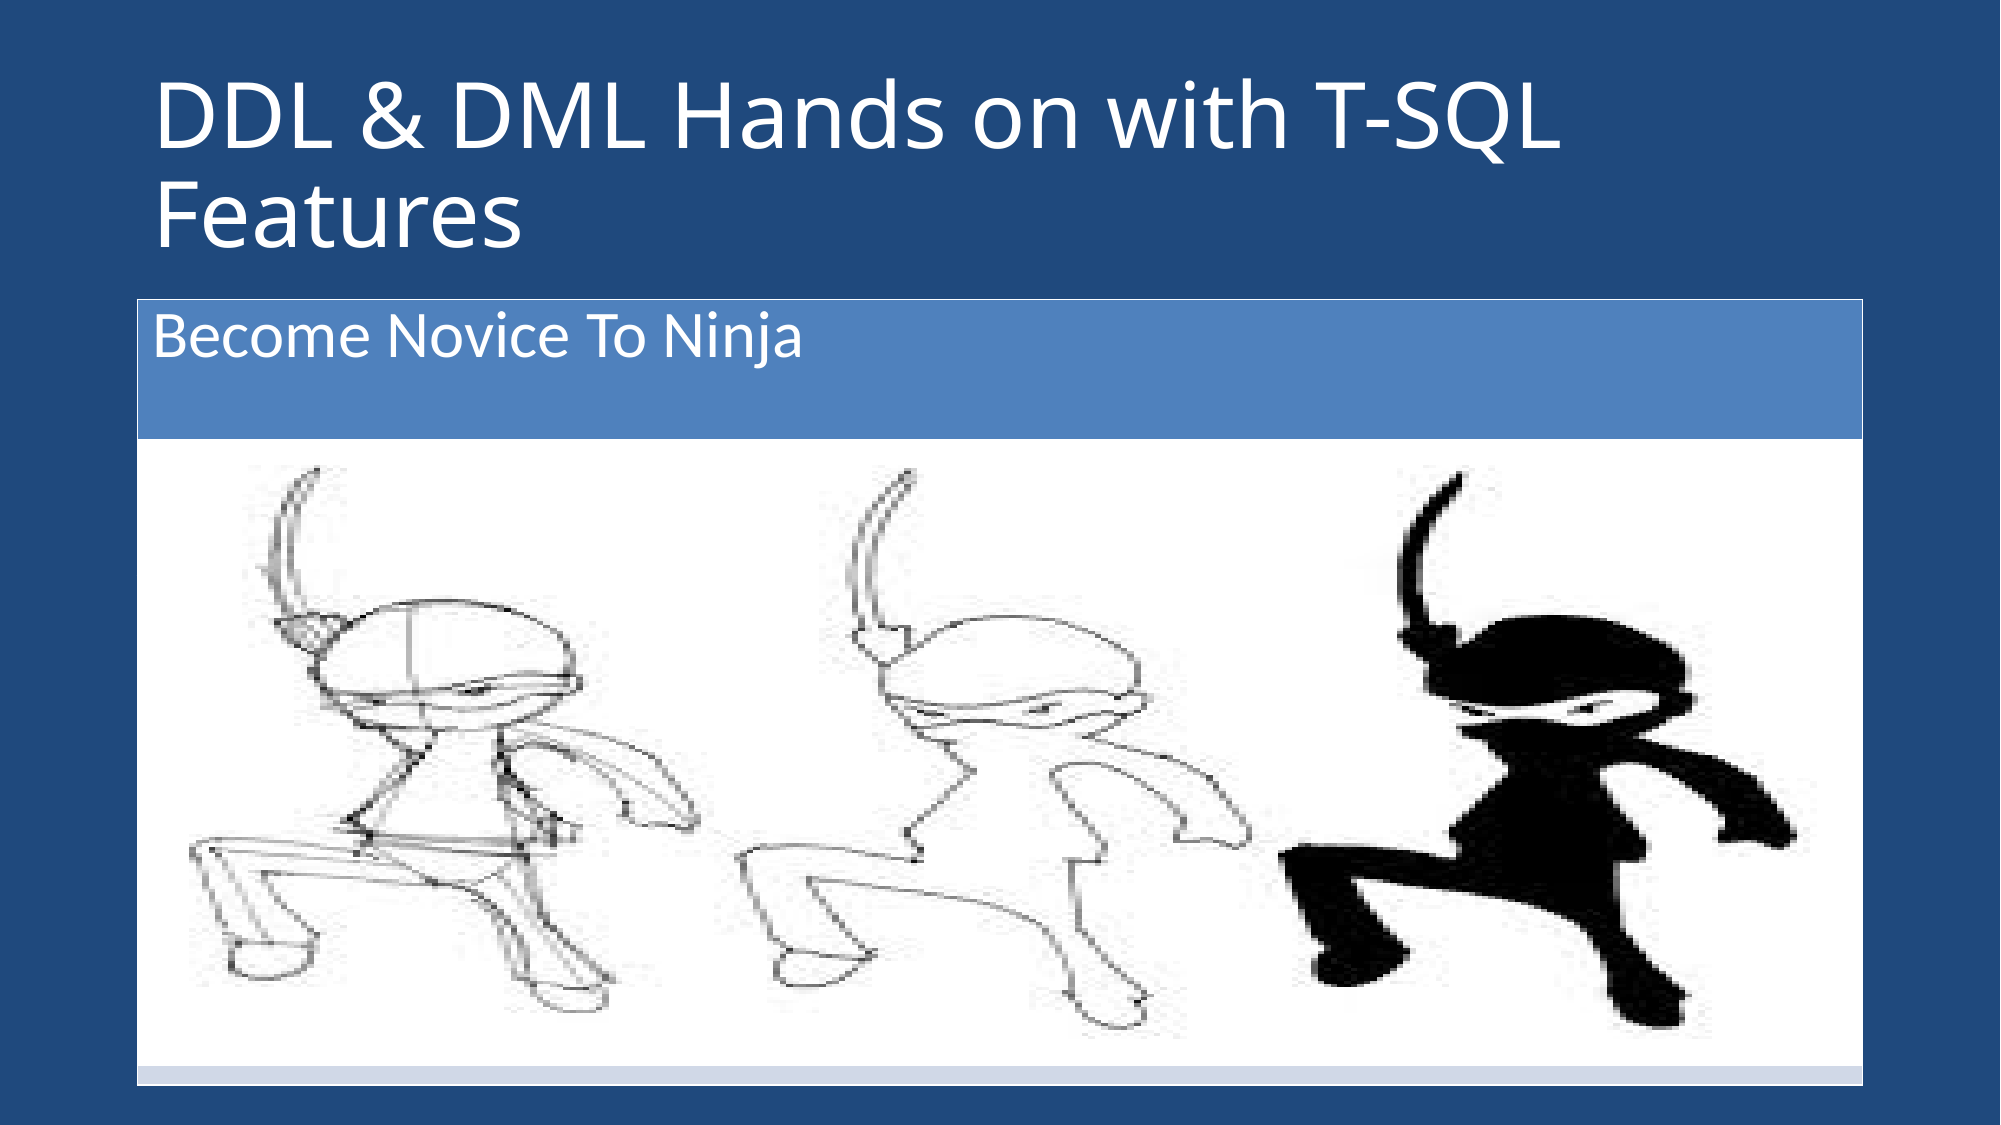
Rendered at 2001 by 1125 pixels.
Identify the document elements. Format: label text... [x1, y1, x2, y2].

title DDL & DML Hands on with T-SQL Features [137, 59, 1863, 278]
table_cell [138, 1066, 1862, 1084]
picture [137, 439, 1863, 1066]
table_header Become Novice To Ninja [138, 300, 1862, 439]
